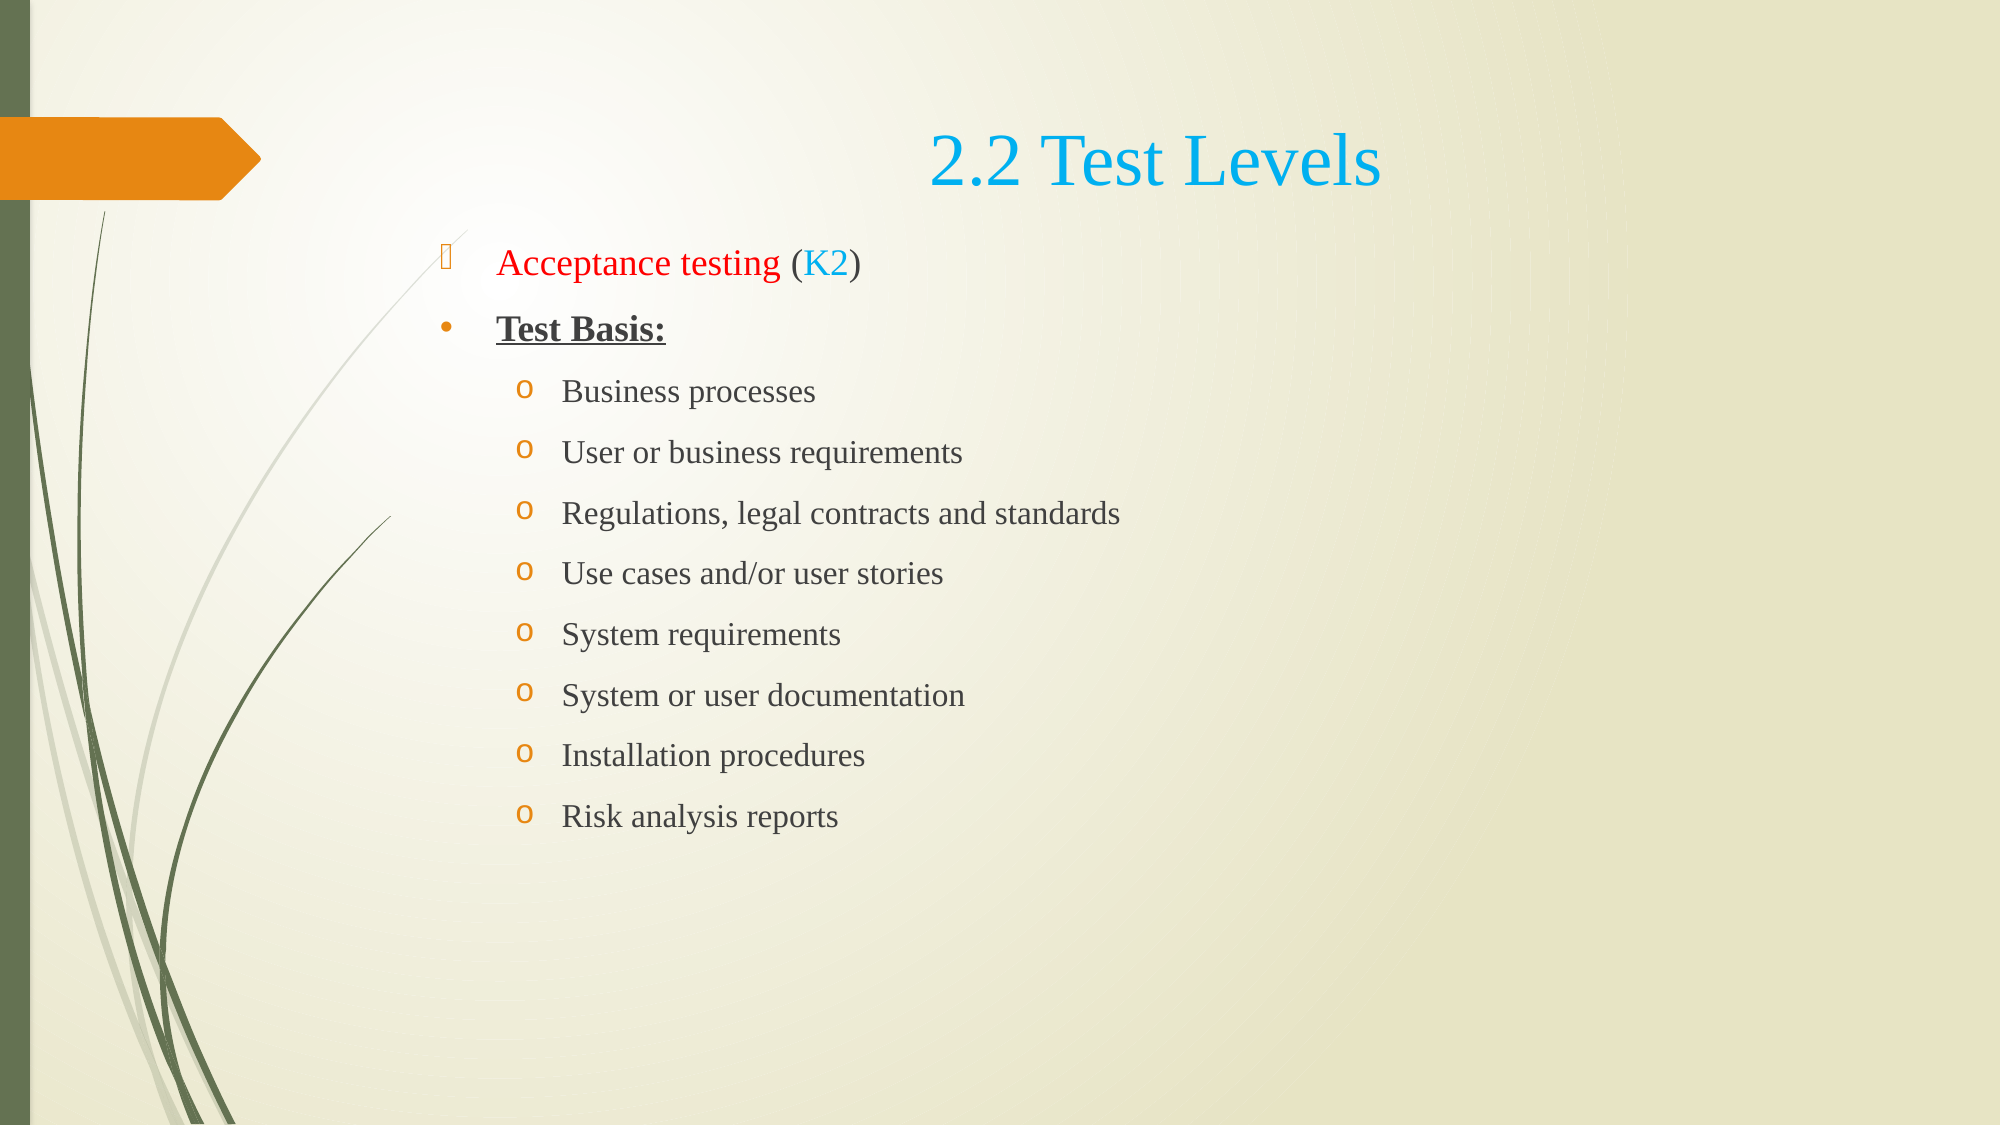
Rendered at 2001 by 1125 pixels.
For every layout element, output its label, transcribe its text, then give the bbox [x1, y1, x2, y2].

title 2.2 Test Levels [425, 102, 1888, 230]
list Acceptance testing (K2) Test Basis: Business processes User or business requirements Regulations, legal contracts and standards Use cases and/or user stories System requirements System or user documentation Installation procedures Risk analysis reports [424, 230, 1888, 1125]
